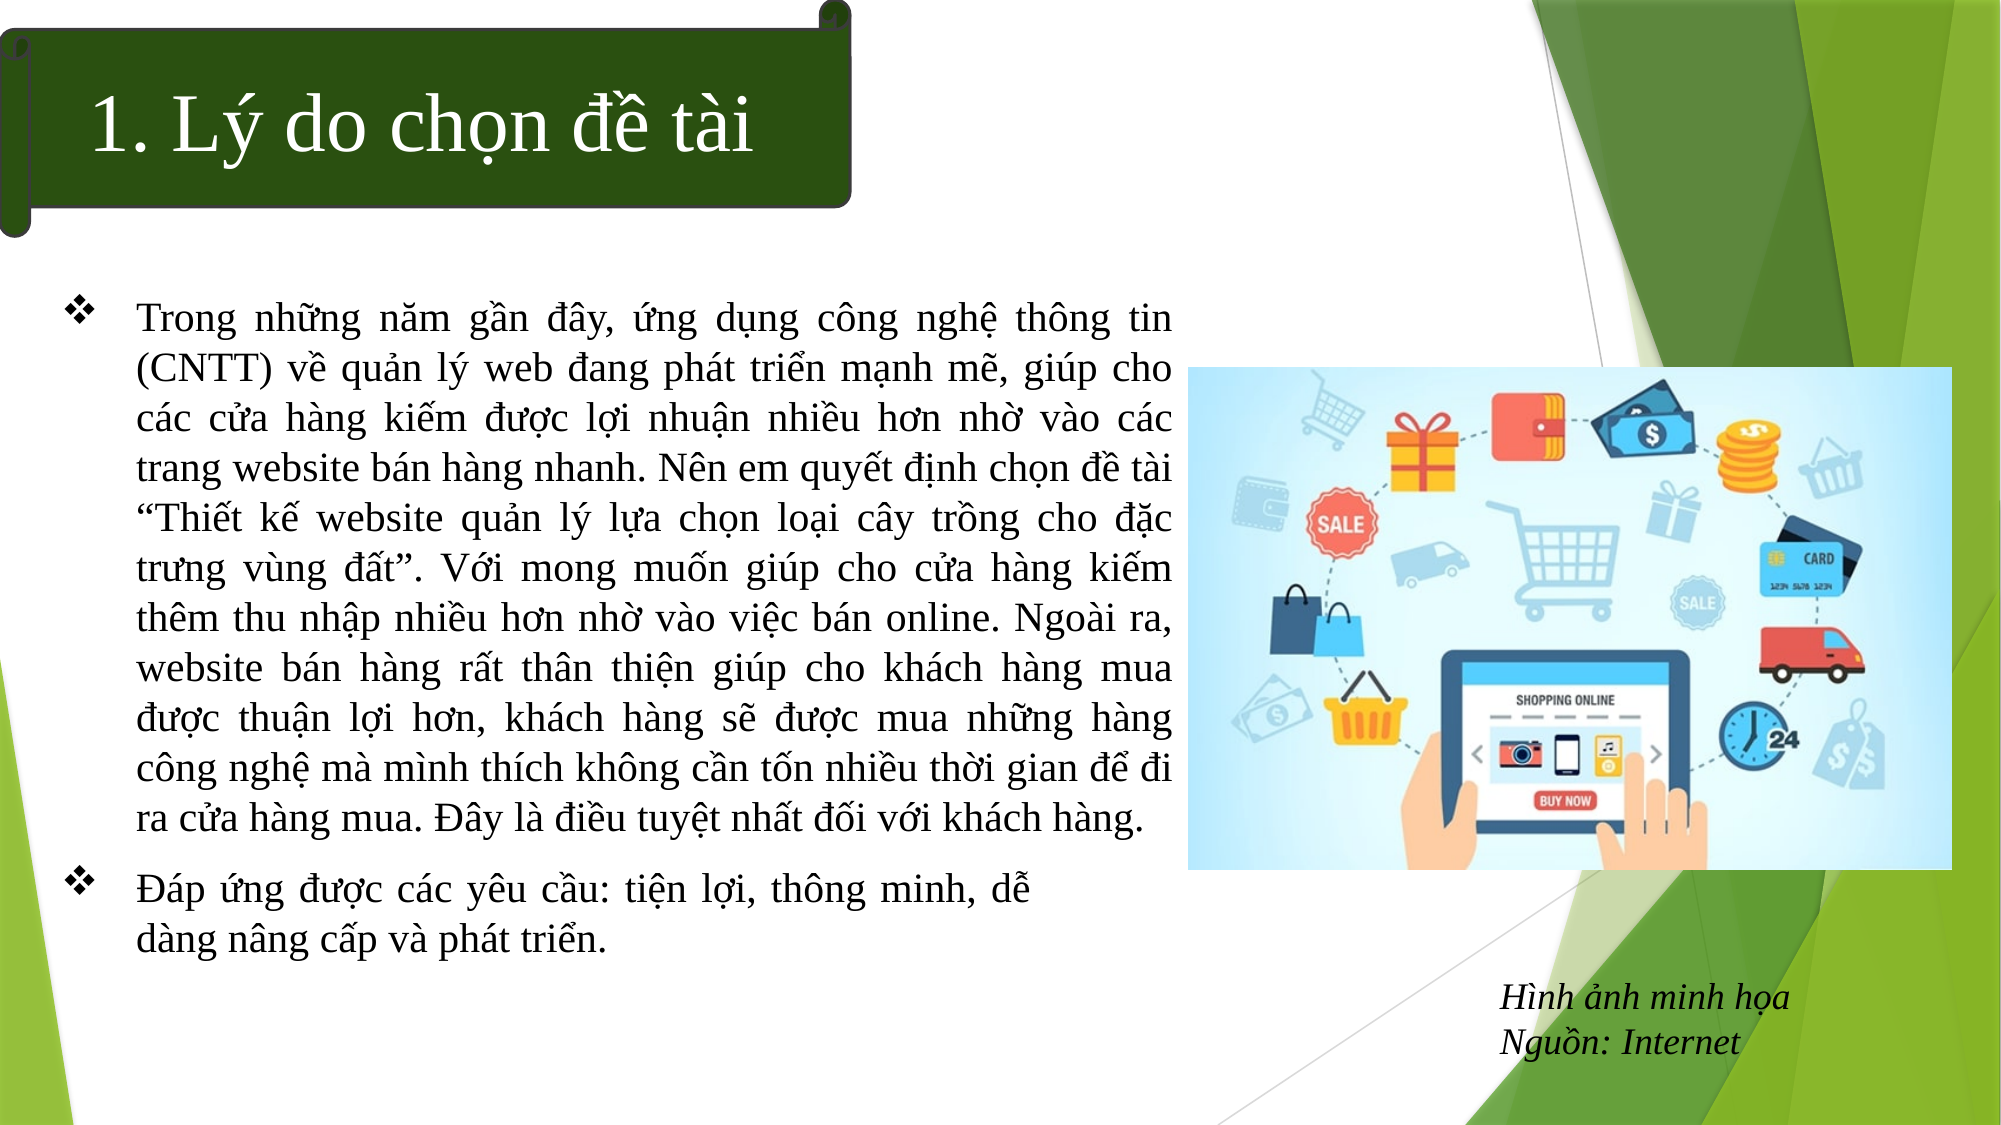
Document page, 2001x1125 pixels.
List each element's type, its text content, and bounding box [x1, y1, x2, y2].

text_box Trong những năm gần đây, ứng dụng công nghệ thông tin (CNTT) về quản lý web đang phát triển mạnh mẽ, giúp cho các cửa hàng kiếm được lợi nhuận nhiều hơn nhờ vào các trang website bán hàng nhanh. Nên em quyết định chọn đề tài “Thiết kế website quản lý lựa chọn loại cây trồng cho đặc trưng vùng đất”. Với mong muốn giúp cho cửa hàng kiếm thêm thu nhập nhiều hơn nhờ vào việc bán online. Ngoài ra, website bán hàng rất thân thiện giúp cho khách hàng mua được thuận lợi hơn, khách hàng sẽ được mua những hàng công nghệ mà mình thích không cần tốn nhiều thời gian để đi ra cửa hàng mua. Đây là điều tuyệt nhất đối với khách hàng. [46, 282, 1189, 848]
picture [1187, 366, 1953, 871]
text_box Đáp ứng được các yêu cầu: tiện lợi, thông minh, dễ dàng nâng cấp và phát triển. [46, 852, 1047, 968]
text_box 1. Lý do chọn đề tài [0, 0, 852, 238]
text_box Hình ảnh minh họa Nguồn: Internet [1484, 964, 1952, 1070]
